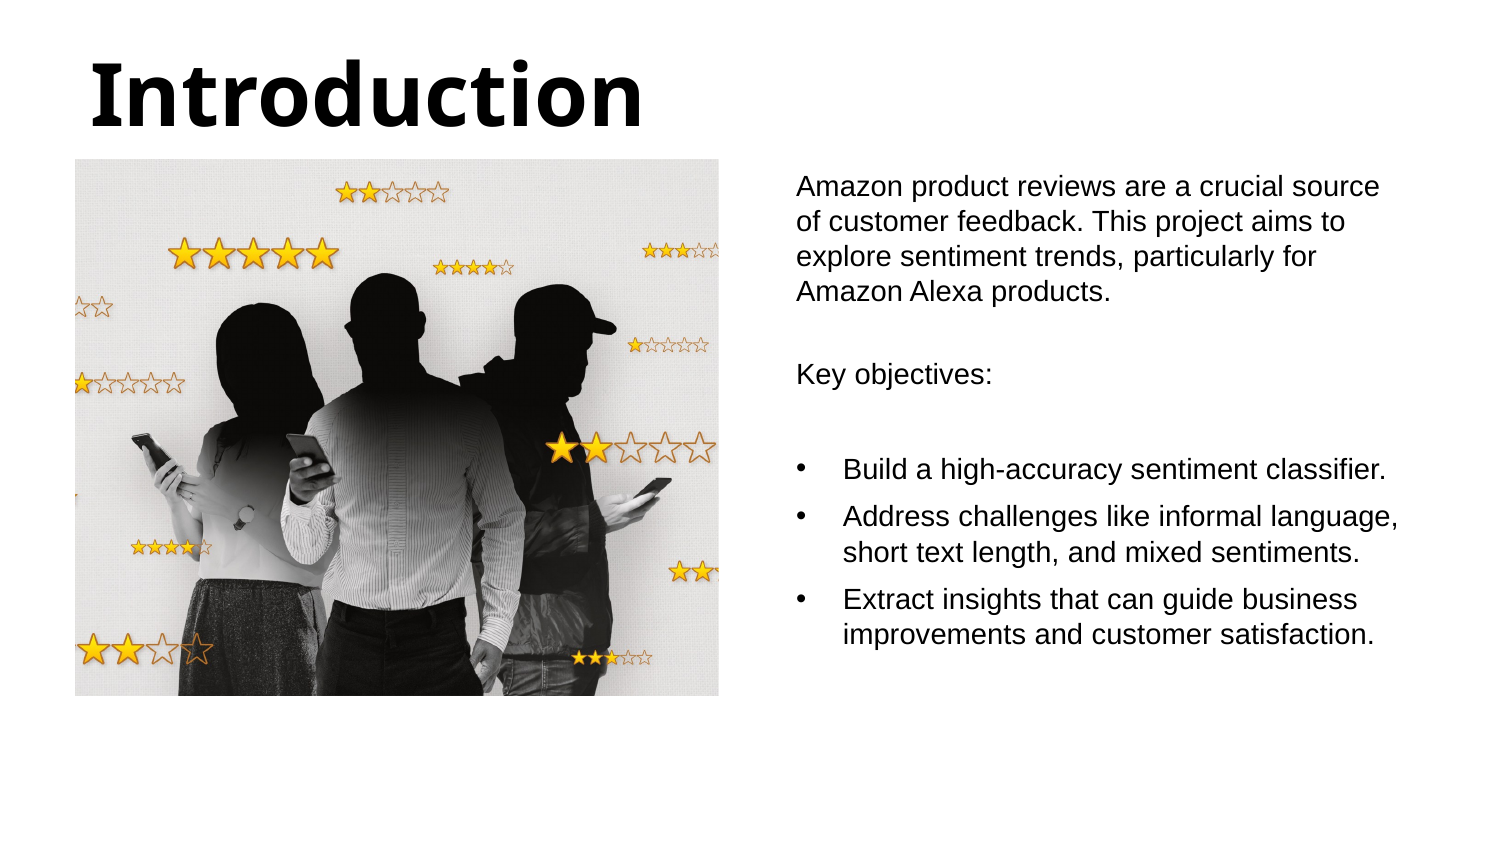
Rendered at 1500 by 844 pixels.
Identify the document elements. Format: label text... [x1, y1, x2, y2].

title Introduction [75, 67, 1425, 129]
picture [74, 159, 719, 696]
text_box Amazon product reviews are a crucial source of customer feedback. This project aims to explore sentiment trends, particularly for Amazon Alexa products. Key objectives: Build a high-accuracy sentiment classifier. Address challenges like informal language, short text length, and mixed sentiments. Extract insights that can guide business improvements and customer satisfaction. [781, 159, 1425, 696]
